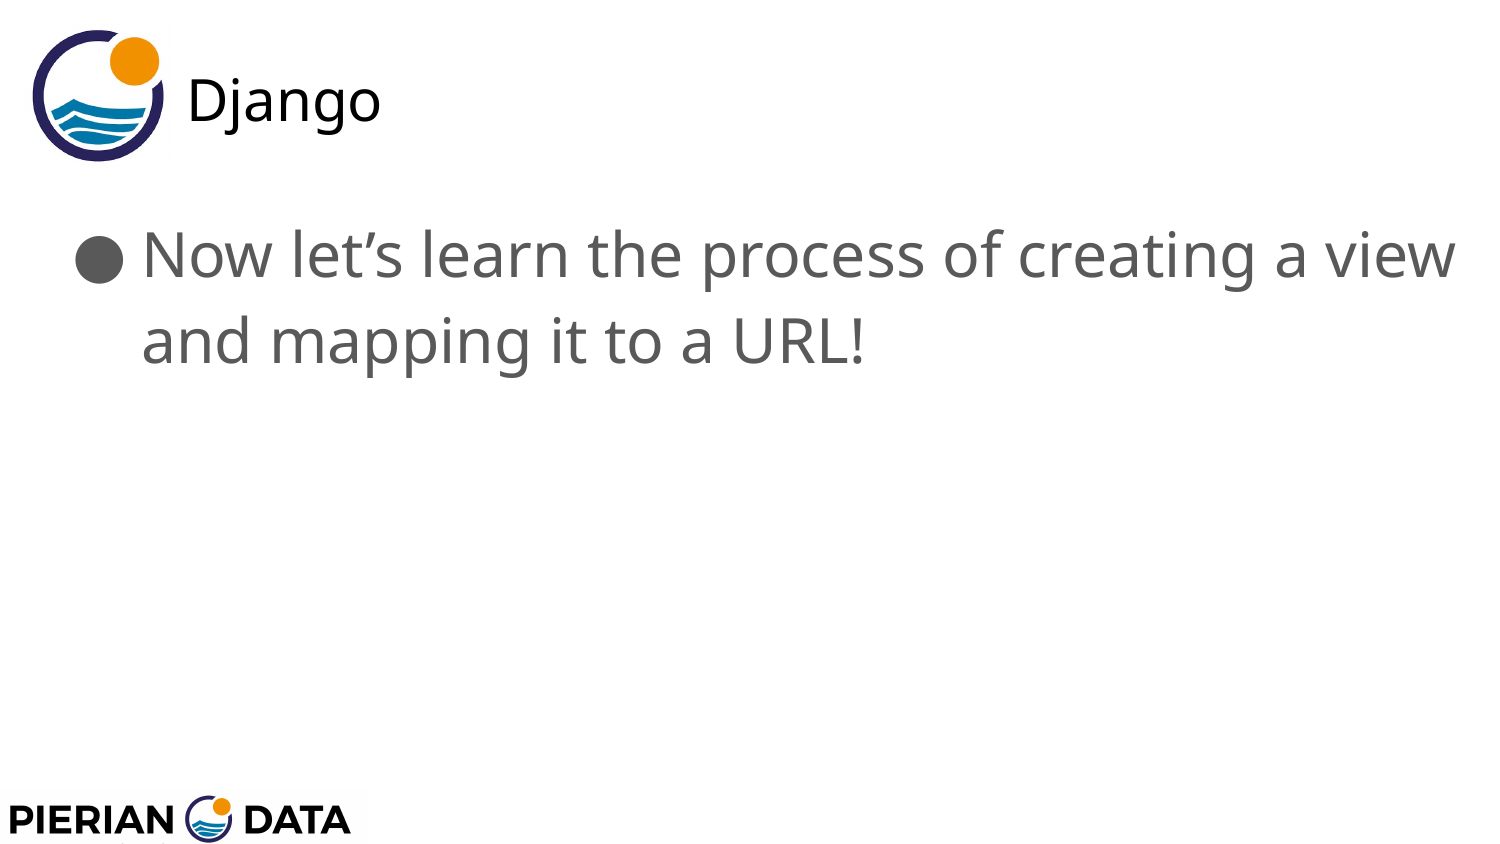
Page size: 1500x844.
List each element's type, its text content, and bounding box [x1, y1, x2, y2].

picture [0, 787, 368, 844]
list Now let’s learn the process of creating a view and mapping it to a URL! [51, 189, 1478, 750]
picture [24, 24, 172, 167]
title Django [176, 48, 1449, 143]
